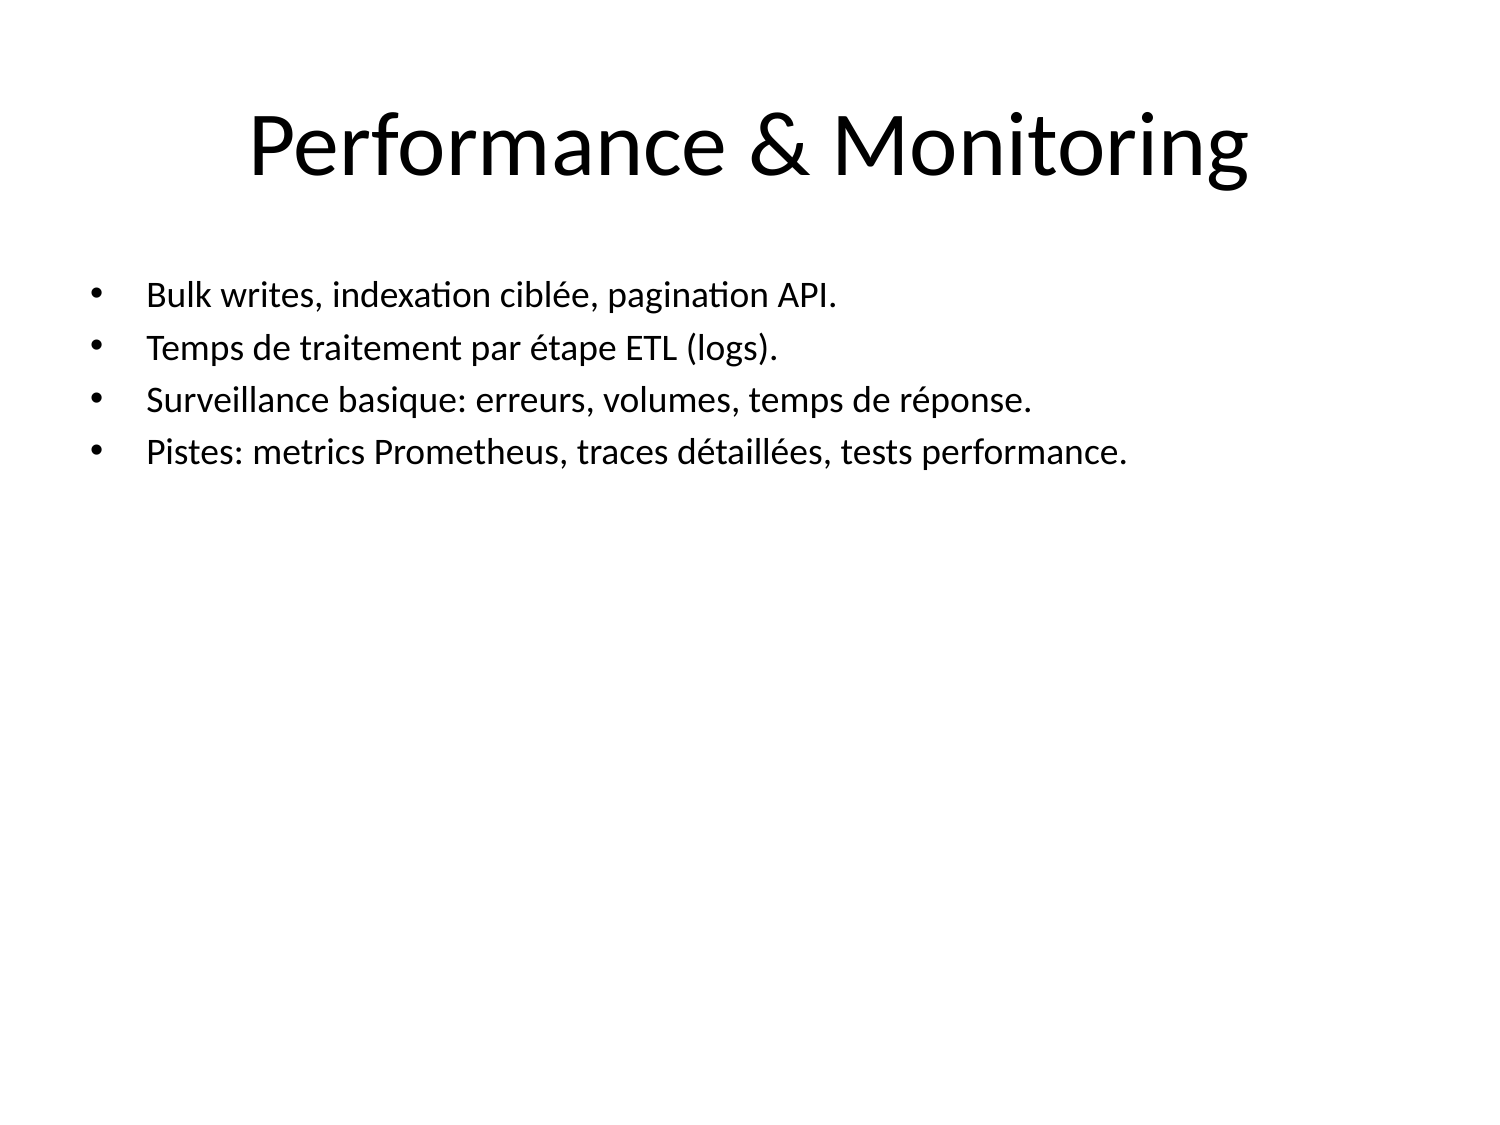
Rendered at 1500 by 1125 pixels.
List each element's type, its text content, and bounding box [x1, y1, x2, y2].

list Bulk writes, indexation ciblée, pagination API. Temps de traitement par étape ETL (logs). Surveillance basique: erreurs, volumes, temps de réponse. Pistes: metrics Prometheus, traces détaillées, tests performance. [75, 262, 1425, 1005]
title Performance & Monitoring [75, 45, 1425, 233]
